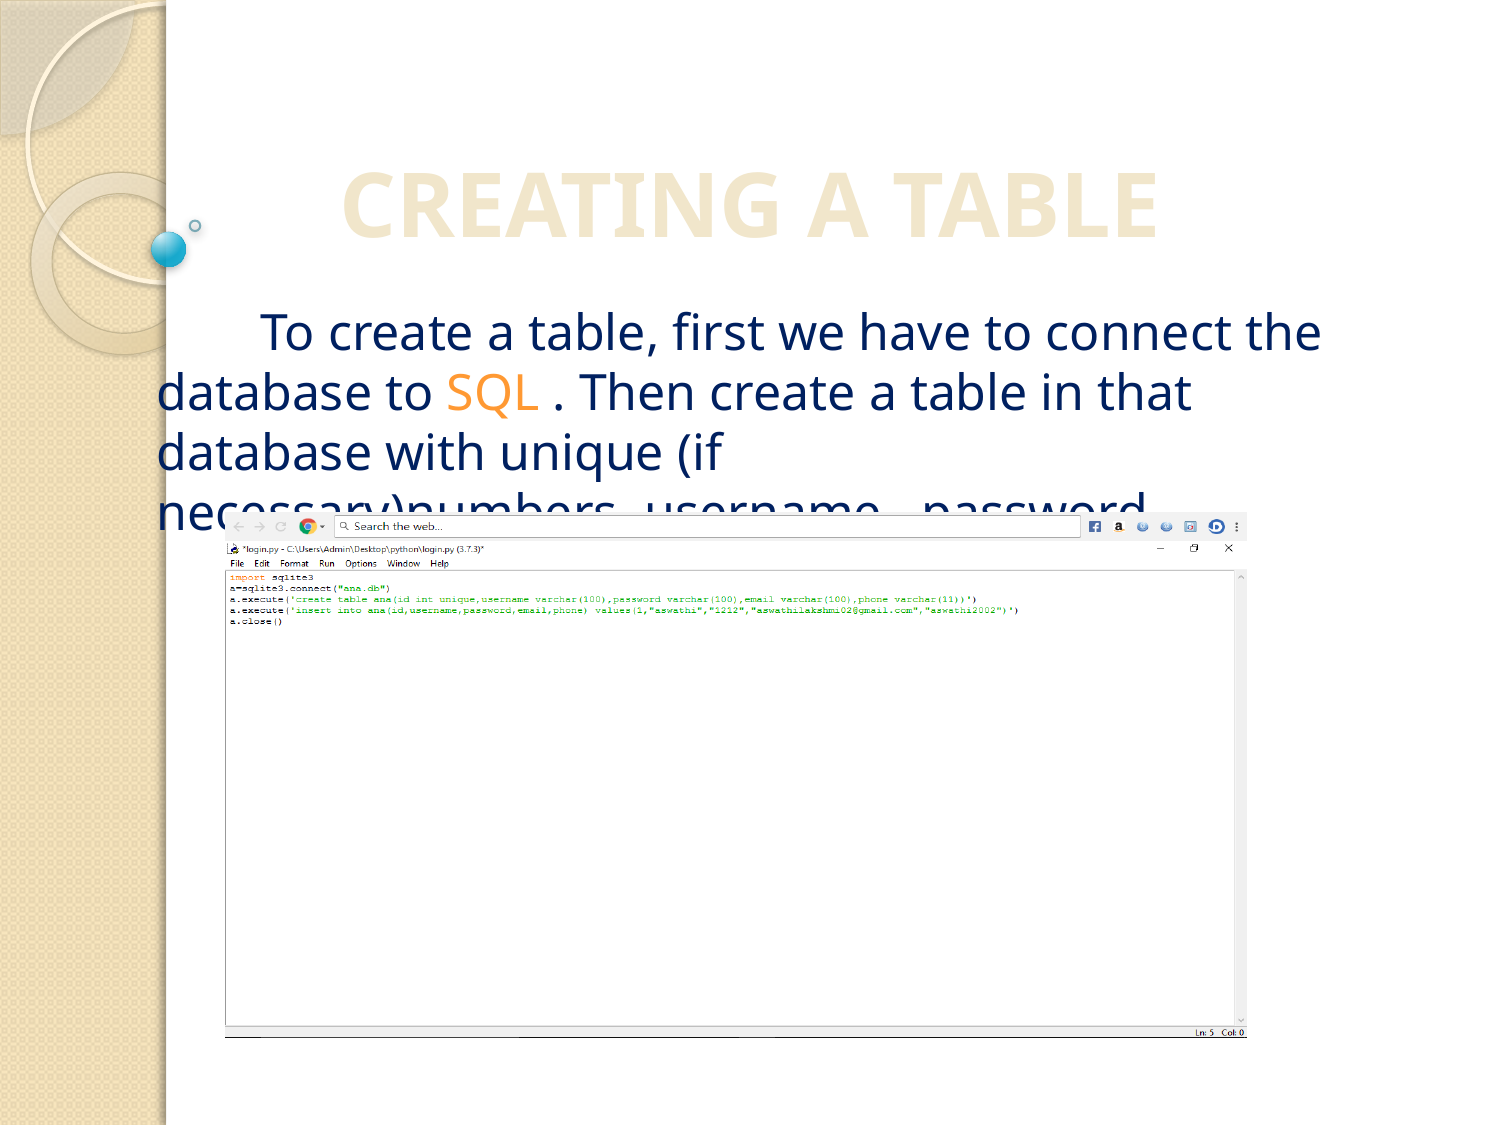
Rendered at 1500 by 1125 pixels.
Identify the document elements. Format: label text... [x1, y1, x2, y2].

picture [224, 512, 1247, 1038]
subtitle To create a table, first we have to connect the database to SQL . Then create a table in that database with unique (if necessary)numbers ,username , password. [137, 299, 1375, 1013]
title CREATING A TABLE [112, 62, 1388, 263]
